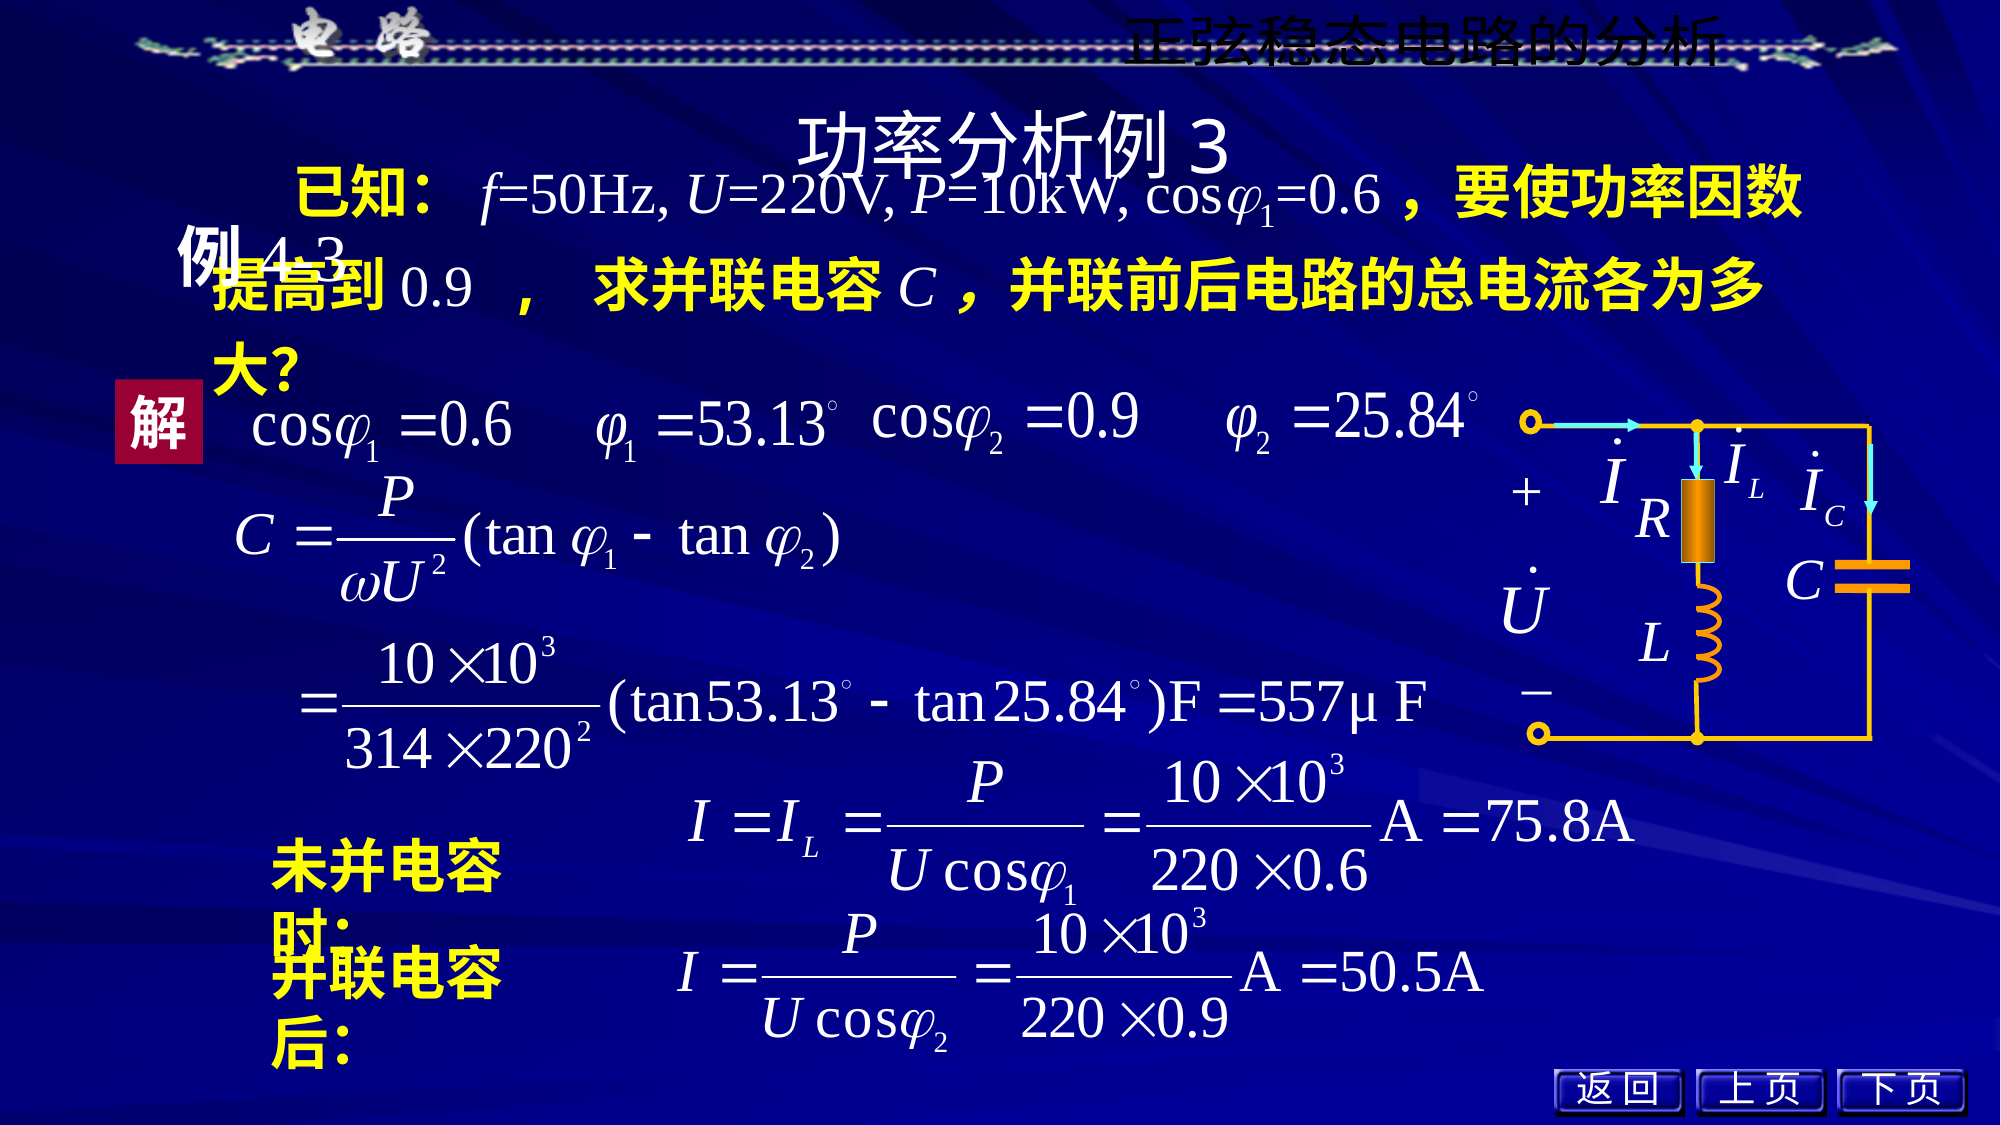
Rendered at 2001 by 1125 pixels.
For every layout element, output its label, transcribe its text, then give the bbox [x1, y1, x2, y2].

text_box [1554, 1057, 1685, 1119]
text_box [1495, 411, 1911, 743]
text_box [678, 739, 1645, 915]
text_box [667, 892, 1491, 1062]
title 功率分析例3 [137, 59, 1863, 228]
text_box 已知：f=50Hz, U=220V, P=10kW, cos1=0.6，要使功率因数提高到0.9 , 求并联电容C，并联前后电路的总电流各为多大？ [197, 228, 1859, 410]
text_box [1695, 1057, 1827, 1119]
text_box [227, 461, 1432, 780]
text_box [244, 378, 844, 460]
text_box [864, 368, 1485, 463]
text_box 并联电容后： [256, 928, 621, 1084]
text_box 例4-3 [161, 228, 375, 303]
text_box 解 [115, 379, 203, 464]
text_box 未并电容时： [256, 822, 631, 977]
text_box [1837, 1057, 1969, 1119]
picture [0, 0, 2001, 1125]
